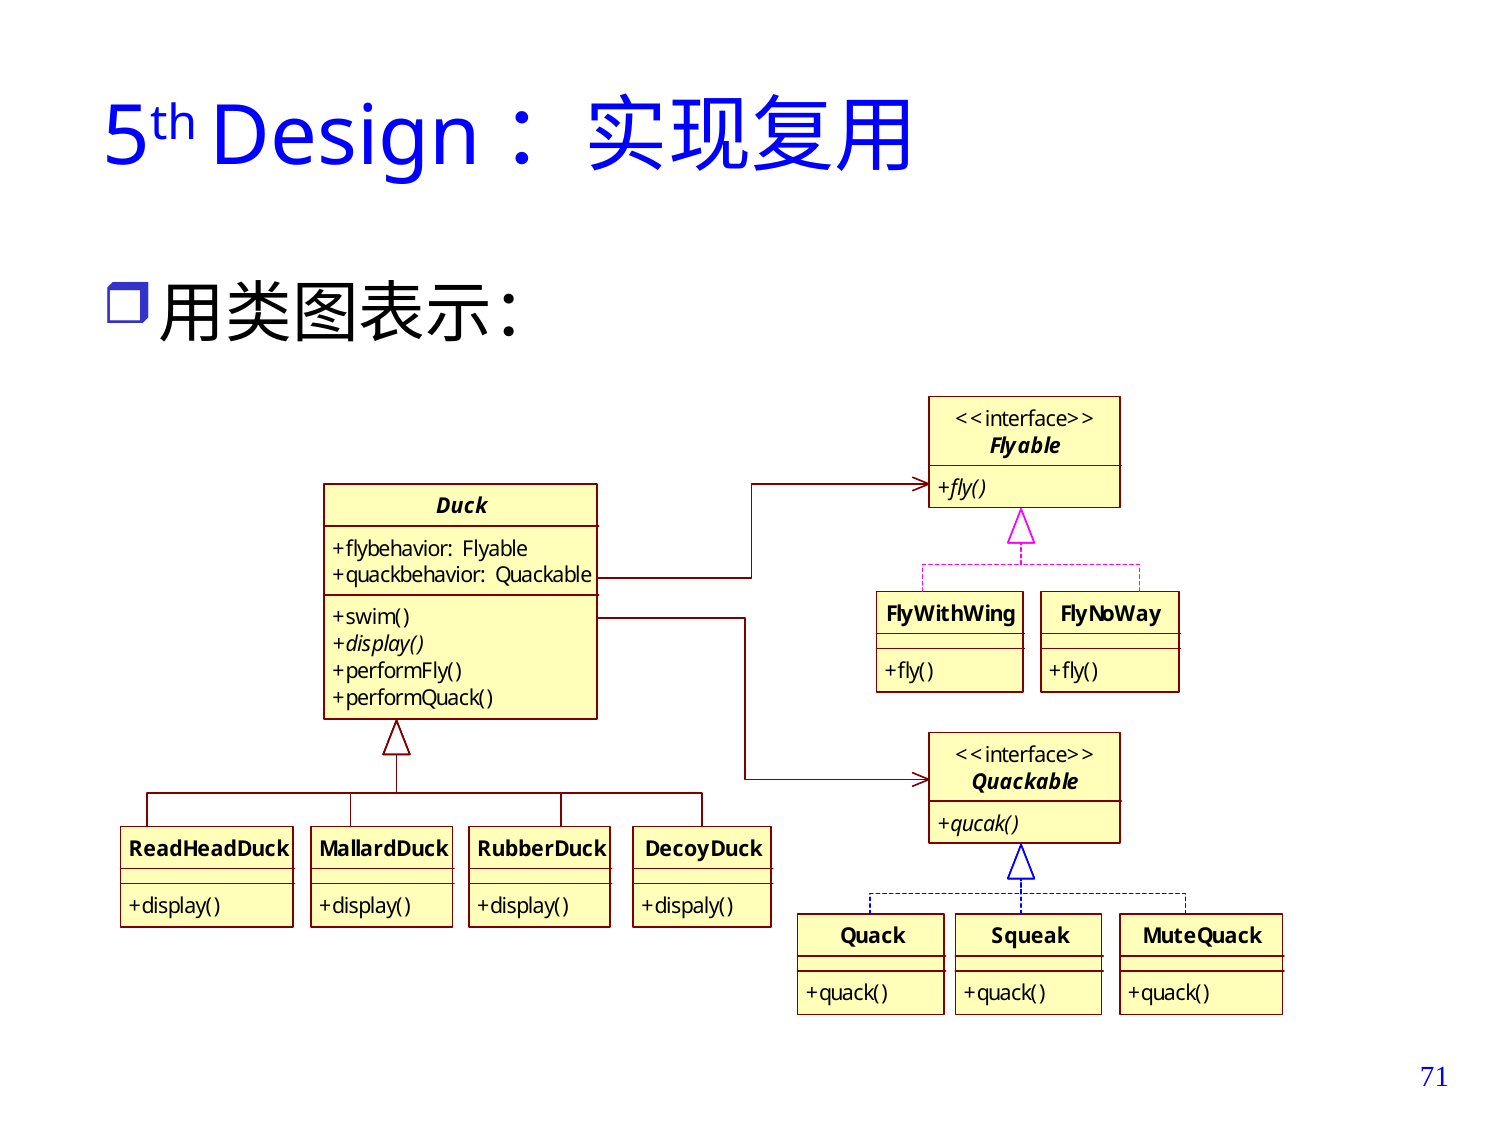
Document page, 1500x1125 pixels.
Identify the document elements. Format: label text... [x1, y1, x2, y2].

title 5th Design：实现复用 [87, 37, 1363, 225]
list 用类图表示： [87, 262, 1363, 1025]
picture [87, 362, 1318, 1051]
slide_number 71 [1364, 1049, 1465, 1125]
